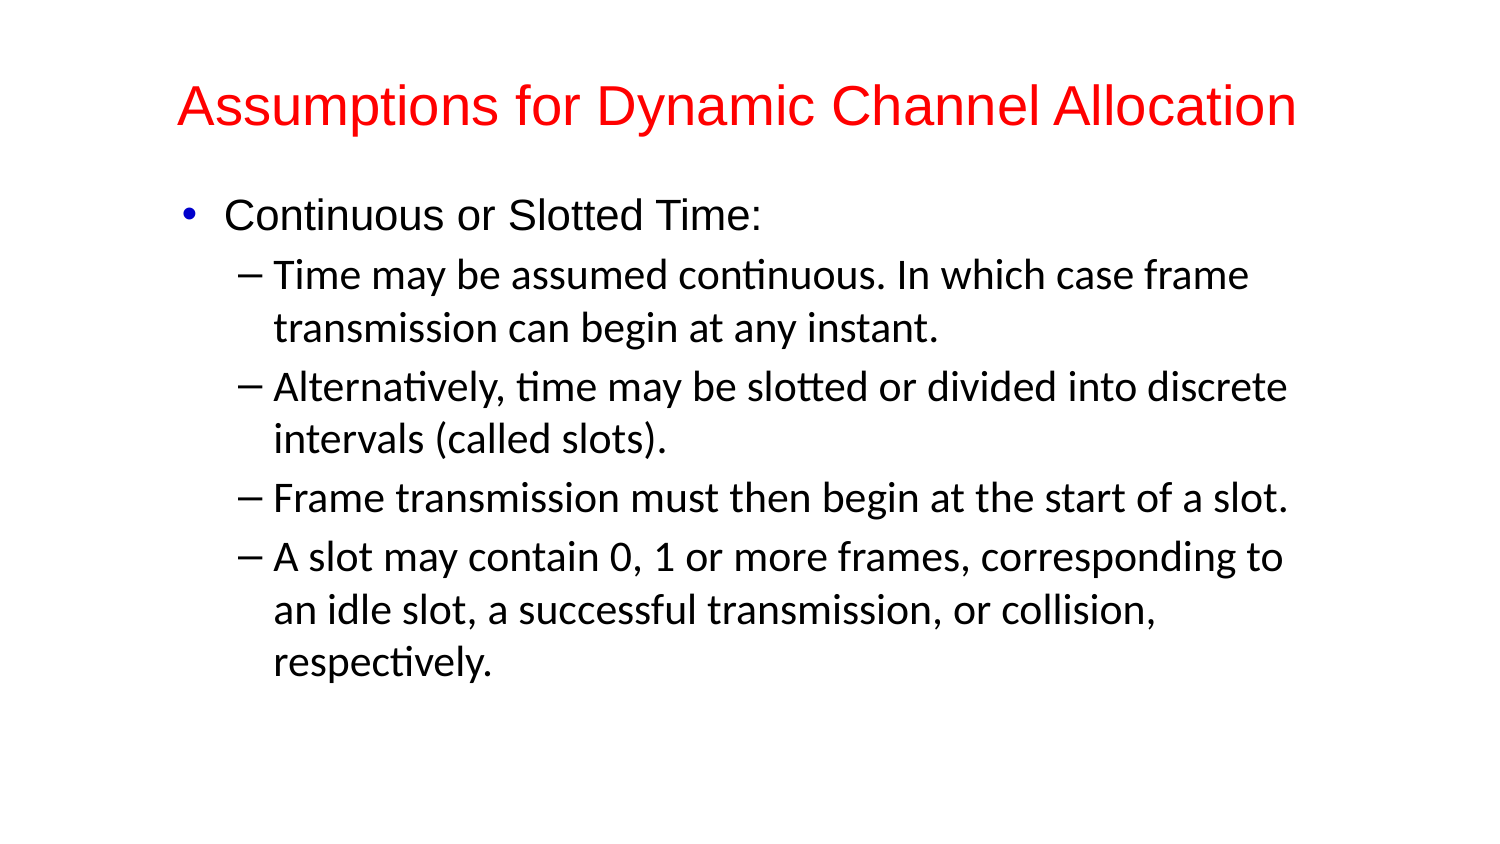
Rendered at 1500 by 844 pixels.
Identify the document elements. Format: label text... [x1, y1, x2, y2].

list Continuous or Slotted Time: Time may be assumed continuous. In which case frame transmission can begin at any instant. Alternatively, time may be slotted or divided into discrete intervals (called slots). Frame transmission must then begin at the start of a slot. A slot may contain 0, 1 or more frames, corresponding to an idle slot, a successful transmission, or collision, respectively. [166, 179, 1309, 789]
title Assumptions for Dynamic Channel Allocation [62, 37, 1413, 169]
